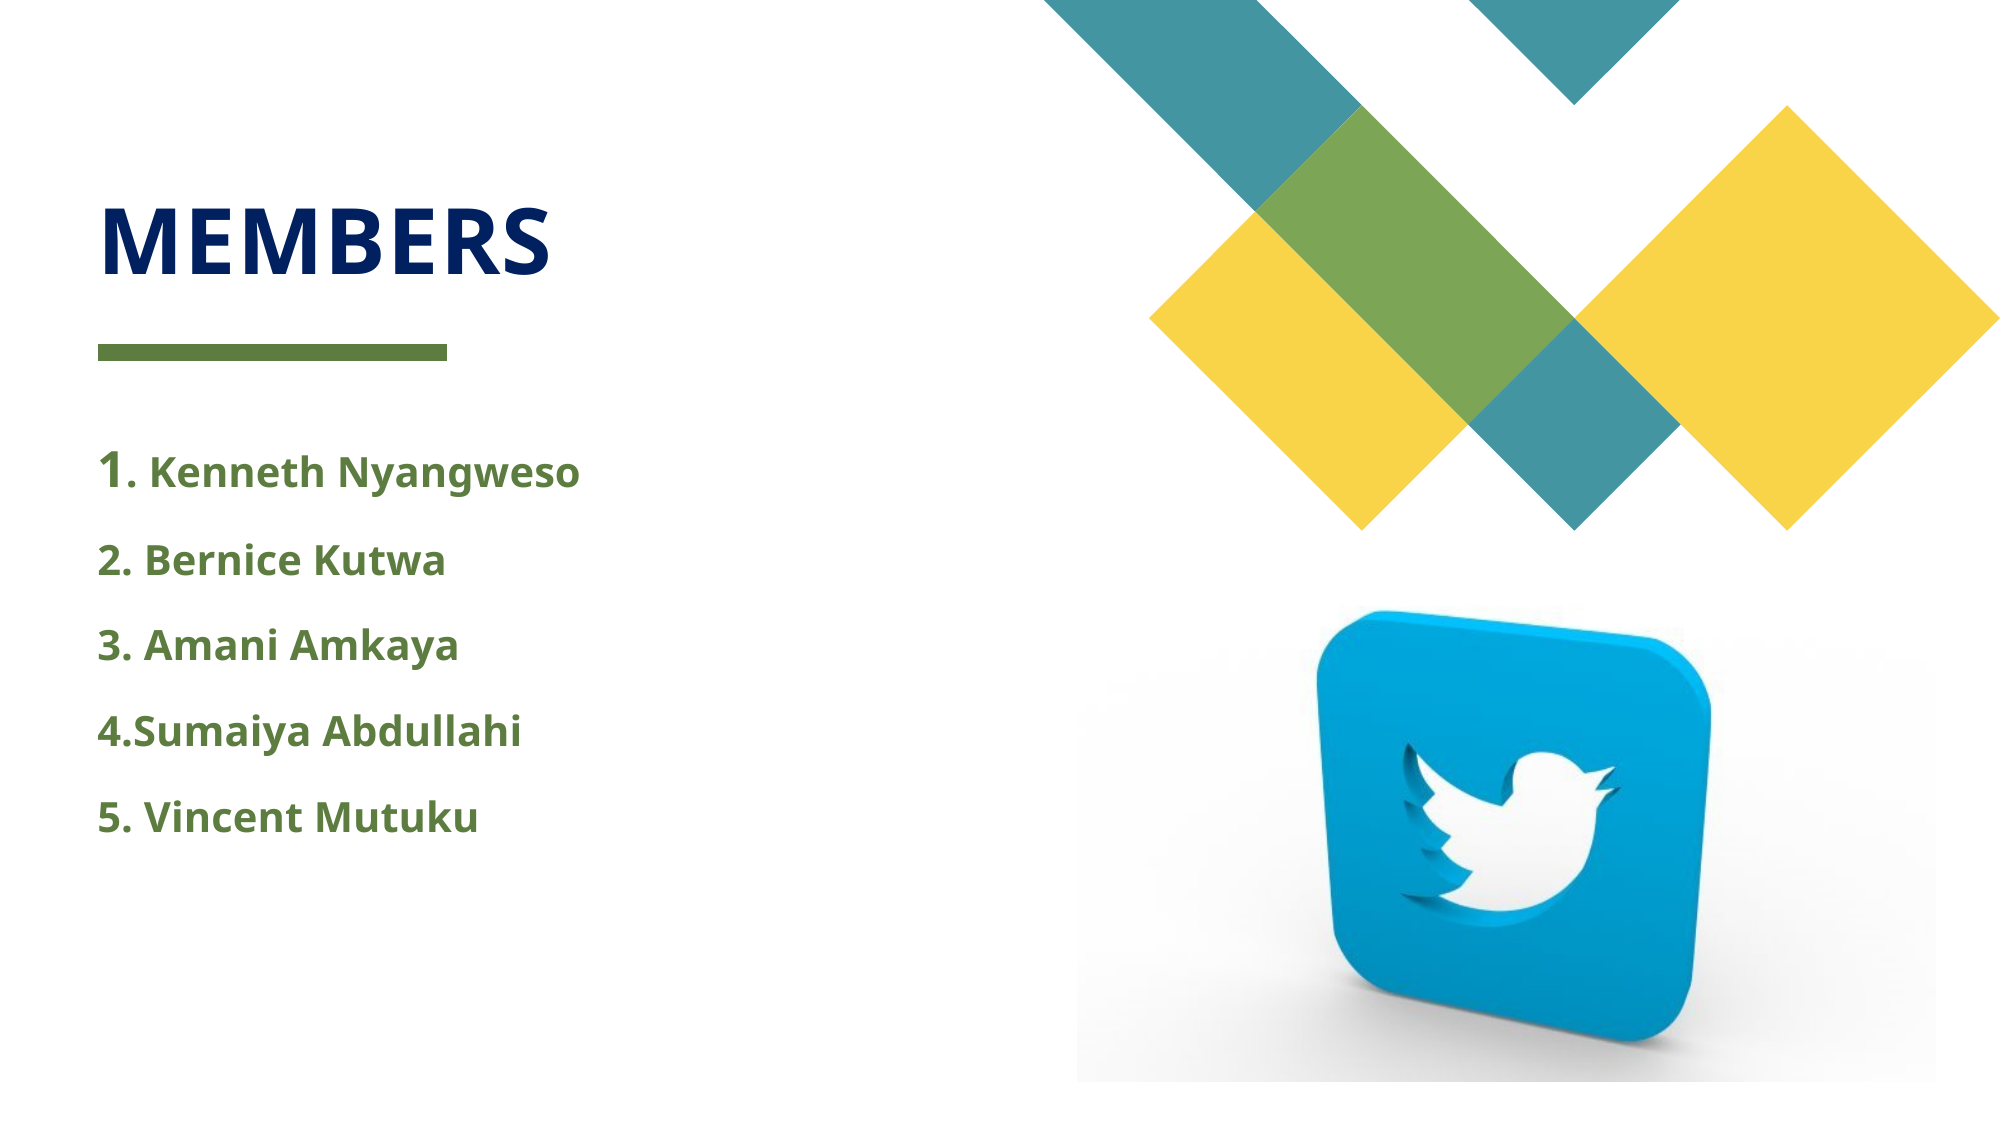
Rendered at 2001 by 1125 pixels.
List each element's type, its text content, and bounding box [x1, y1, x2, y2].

picture [1077, 563, 1936, 1082]
list 1. Kenneth Nyangweso 2. Bernice Kutwa 3. Amani Amkaya 4.Sumaiya Abdullahi 5. Vincent Mutuku [97, 374, 1211, 983]
title MEMBERS [97, 31, 1211, 293]
